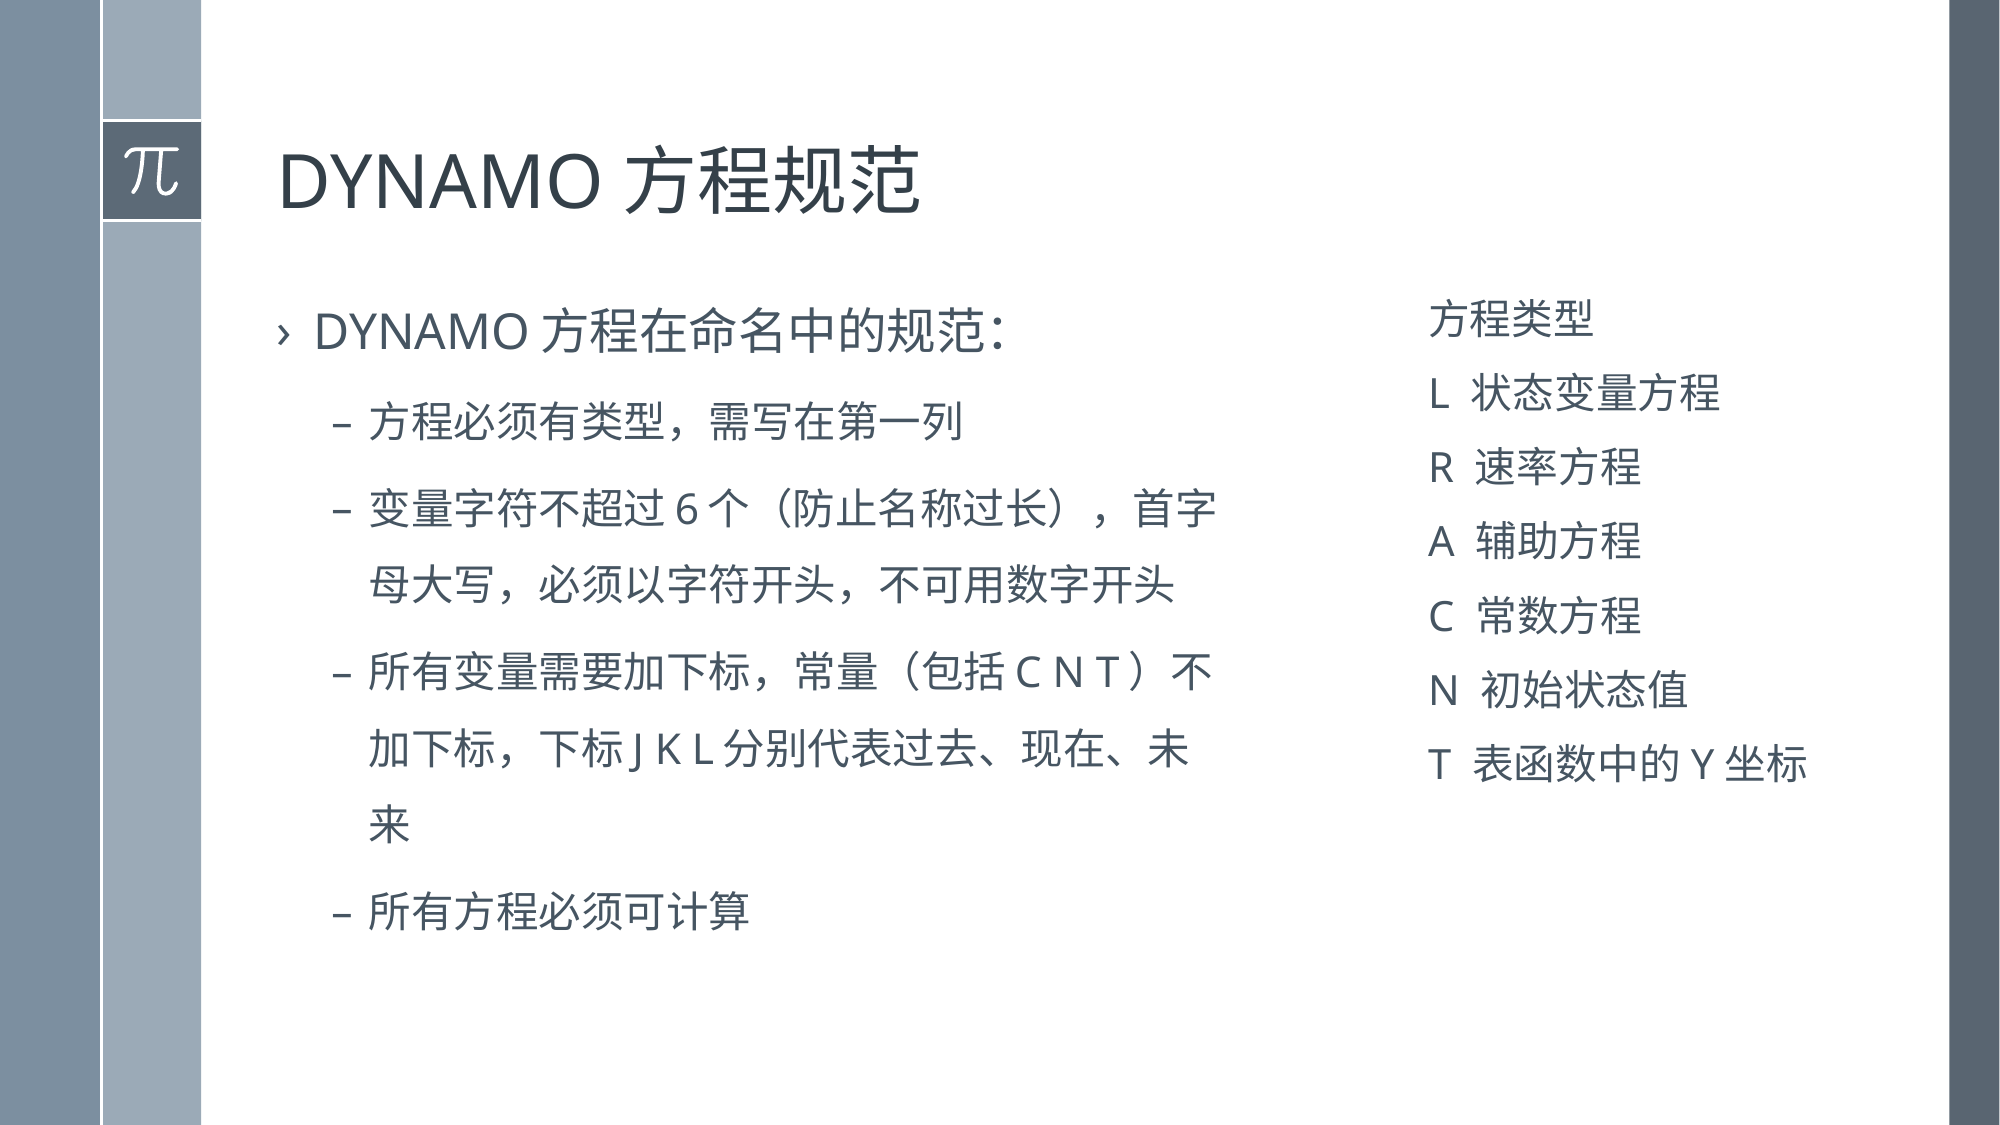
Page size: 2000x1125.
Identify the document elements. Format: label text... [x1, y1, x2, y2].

title DYNAMO方程规范 [261, 29, 1867, 233]
list DYNAMO方程在命名中的规范： 方程必须有类型，需写在第一列 变量字符不超过6个（防止名称过长），首字母大写，必须以字符开头，不可用数字开头 所有变量需要加下标，常量（包括C N T）不加下标，下标J K L分别代表过去、现在、未来 所有方程必须可计算 [261, 262, 1236, 1013]
text_box 方程类型 L 状态变量方程 R 速率方程 A 辅助方程 C 常数方程 N 初始状态值 T 表函数中的Y坐标 [1413, 290, 1939, 1041]
